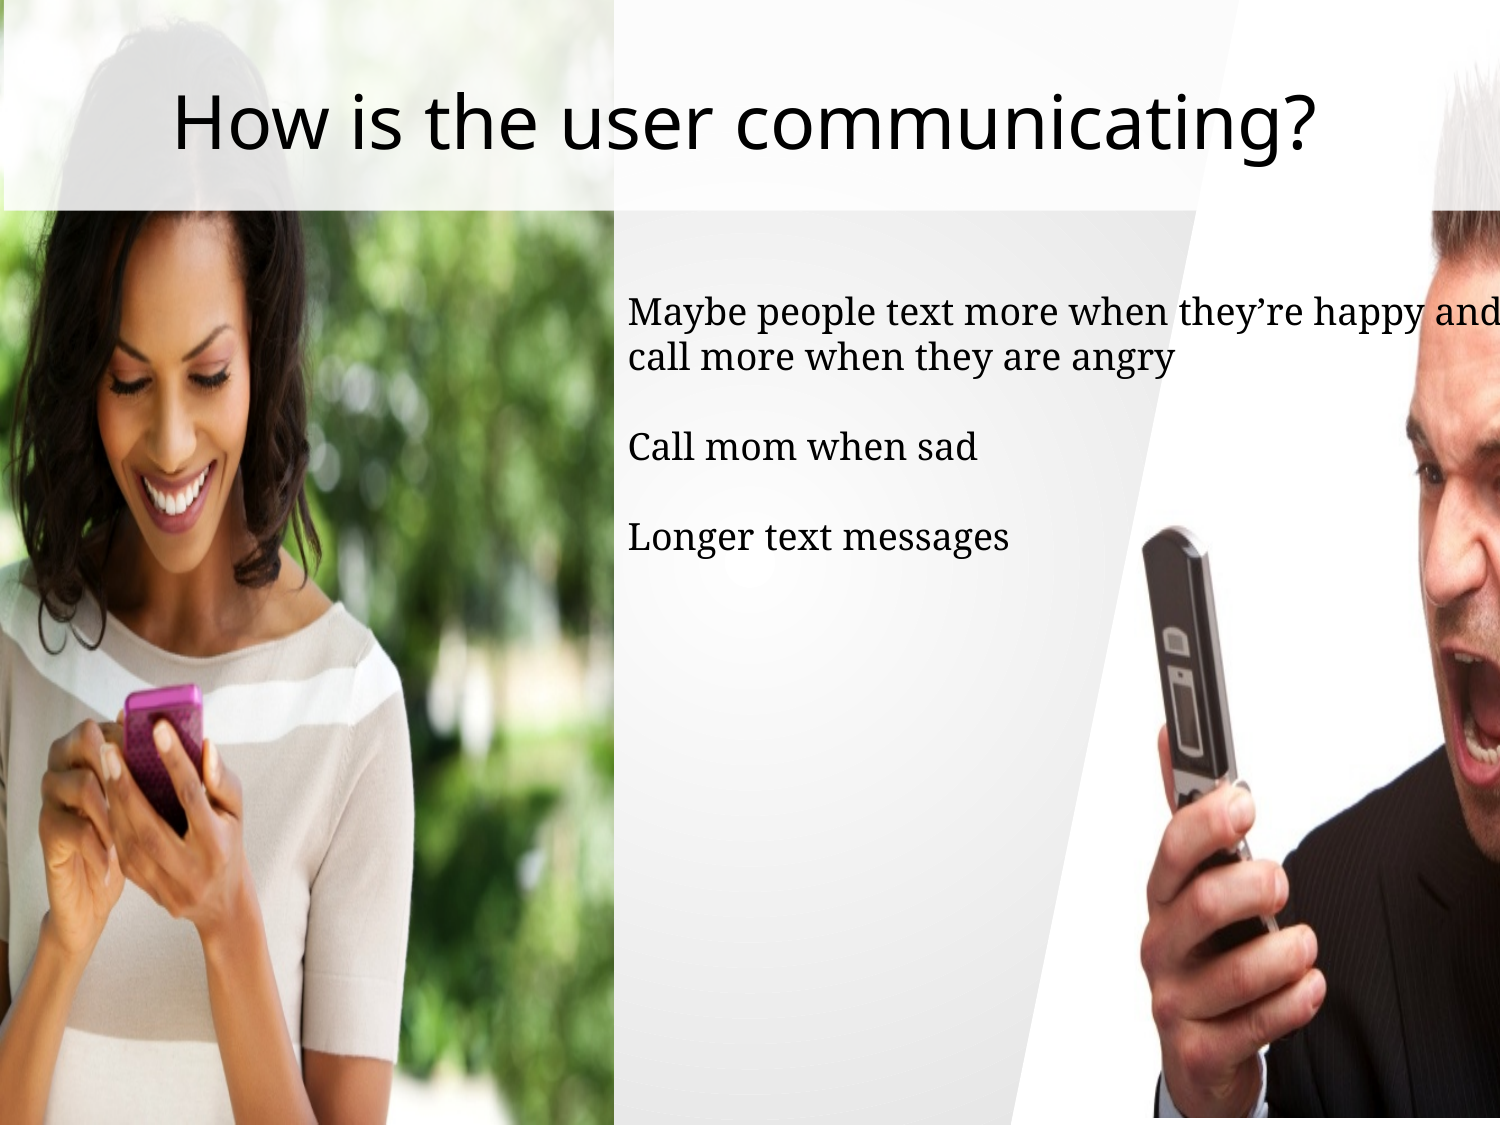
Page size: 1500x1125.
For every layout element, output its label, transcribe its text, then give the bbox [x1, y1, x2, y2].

title How is the user communicating? [614, 0, 1014, 211]
picture [1016, 0, 1500, 1125]
picture [0, 0, 614, 1125]
text_box Maybe people text more when they’re happy and call more when they are angry Call mom when sad Longer text messages [618, 280, 1011, 611]
